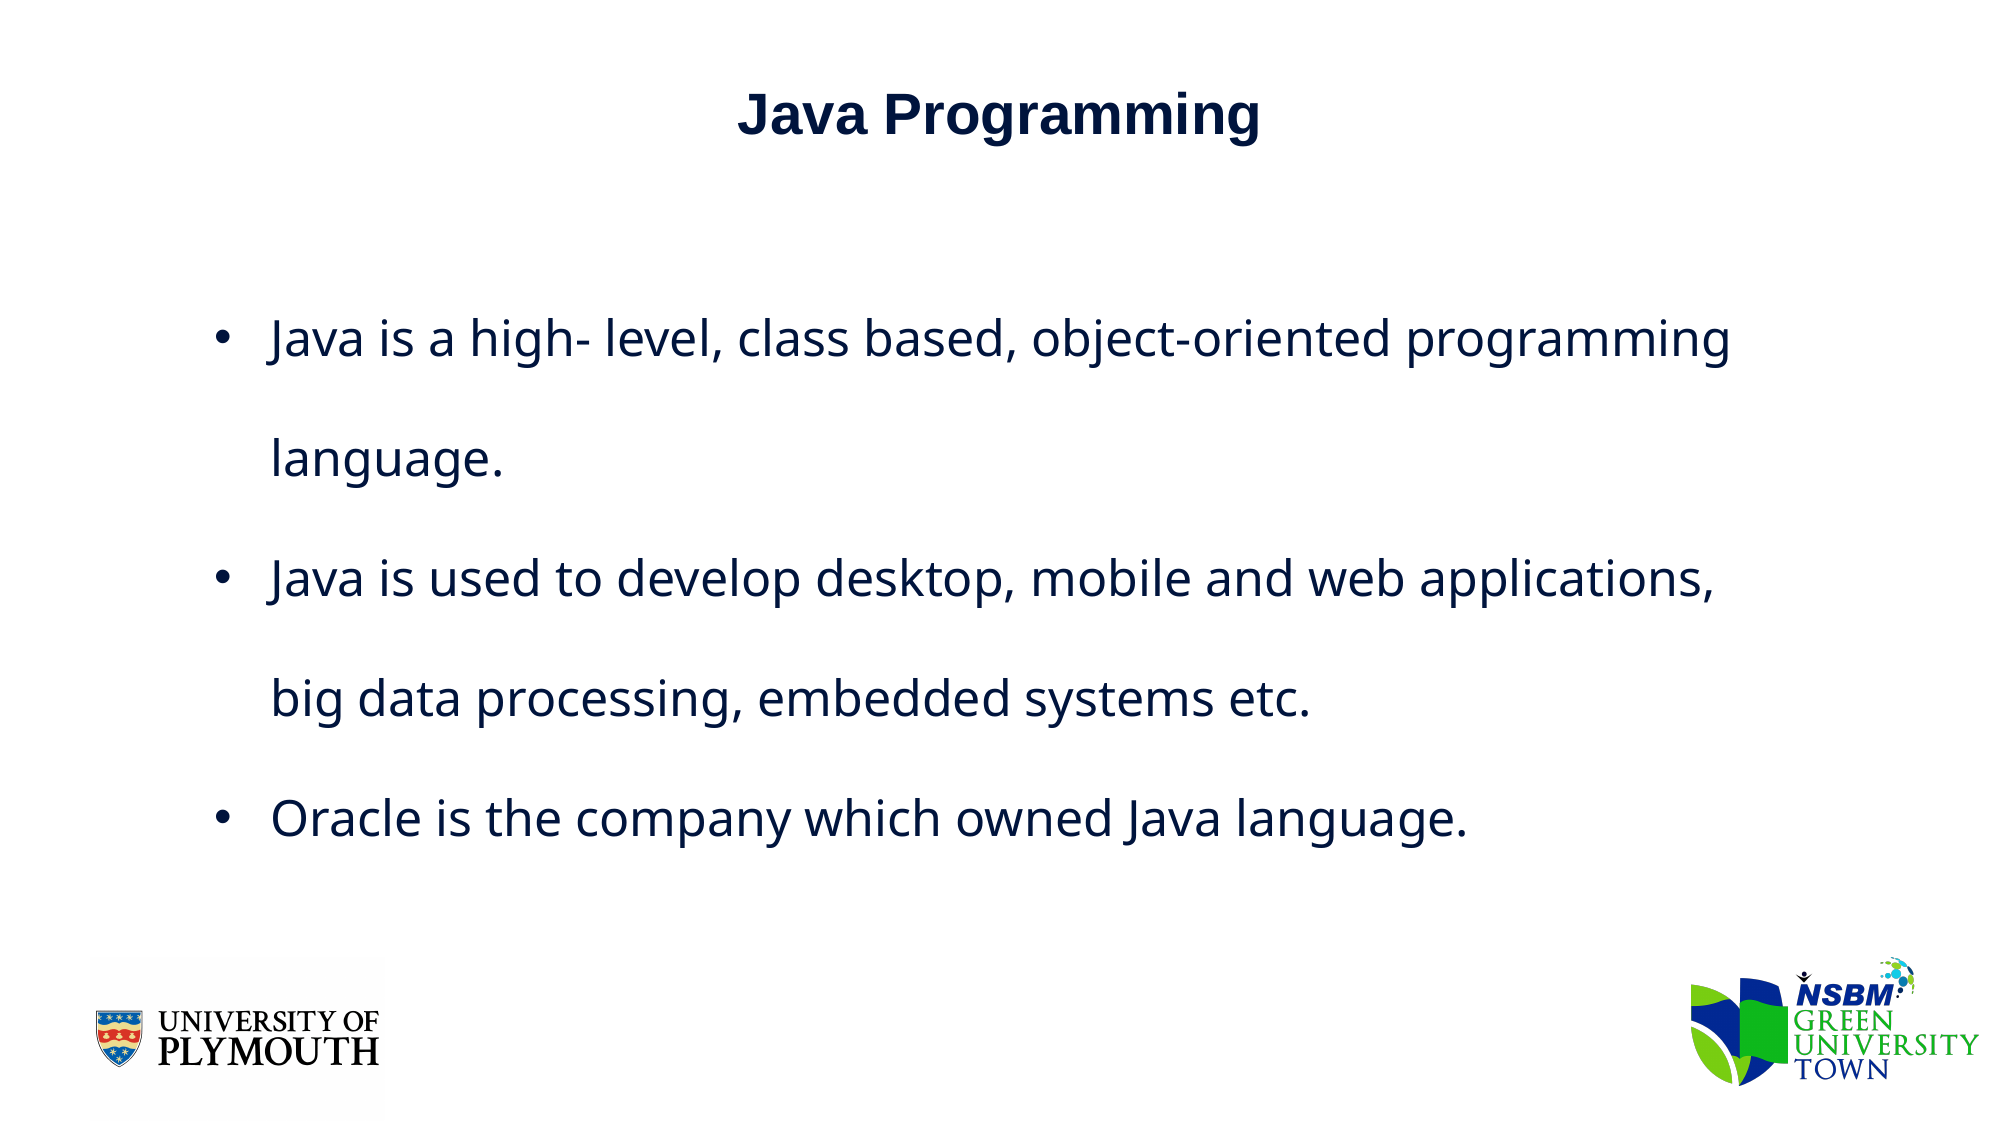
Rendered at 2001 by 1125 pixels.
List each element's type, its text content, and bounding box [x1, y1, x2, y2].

text_box Java Programming Java is a high- level, class based, object-oriented programming language. Java is used to develop desktop, mobile and web applications, big data processing, embedded systems etc. Oracle is the company which owned Java language. [199, 68, 1801, 949]
picture [90, 957, 385, 1121]
picture [1691, 957, 1979, 1086]
